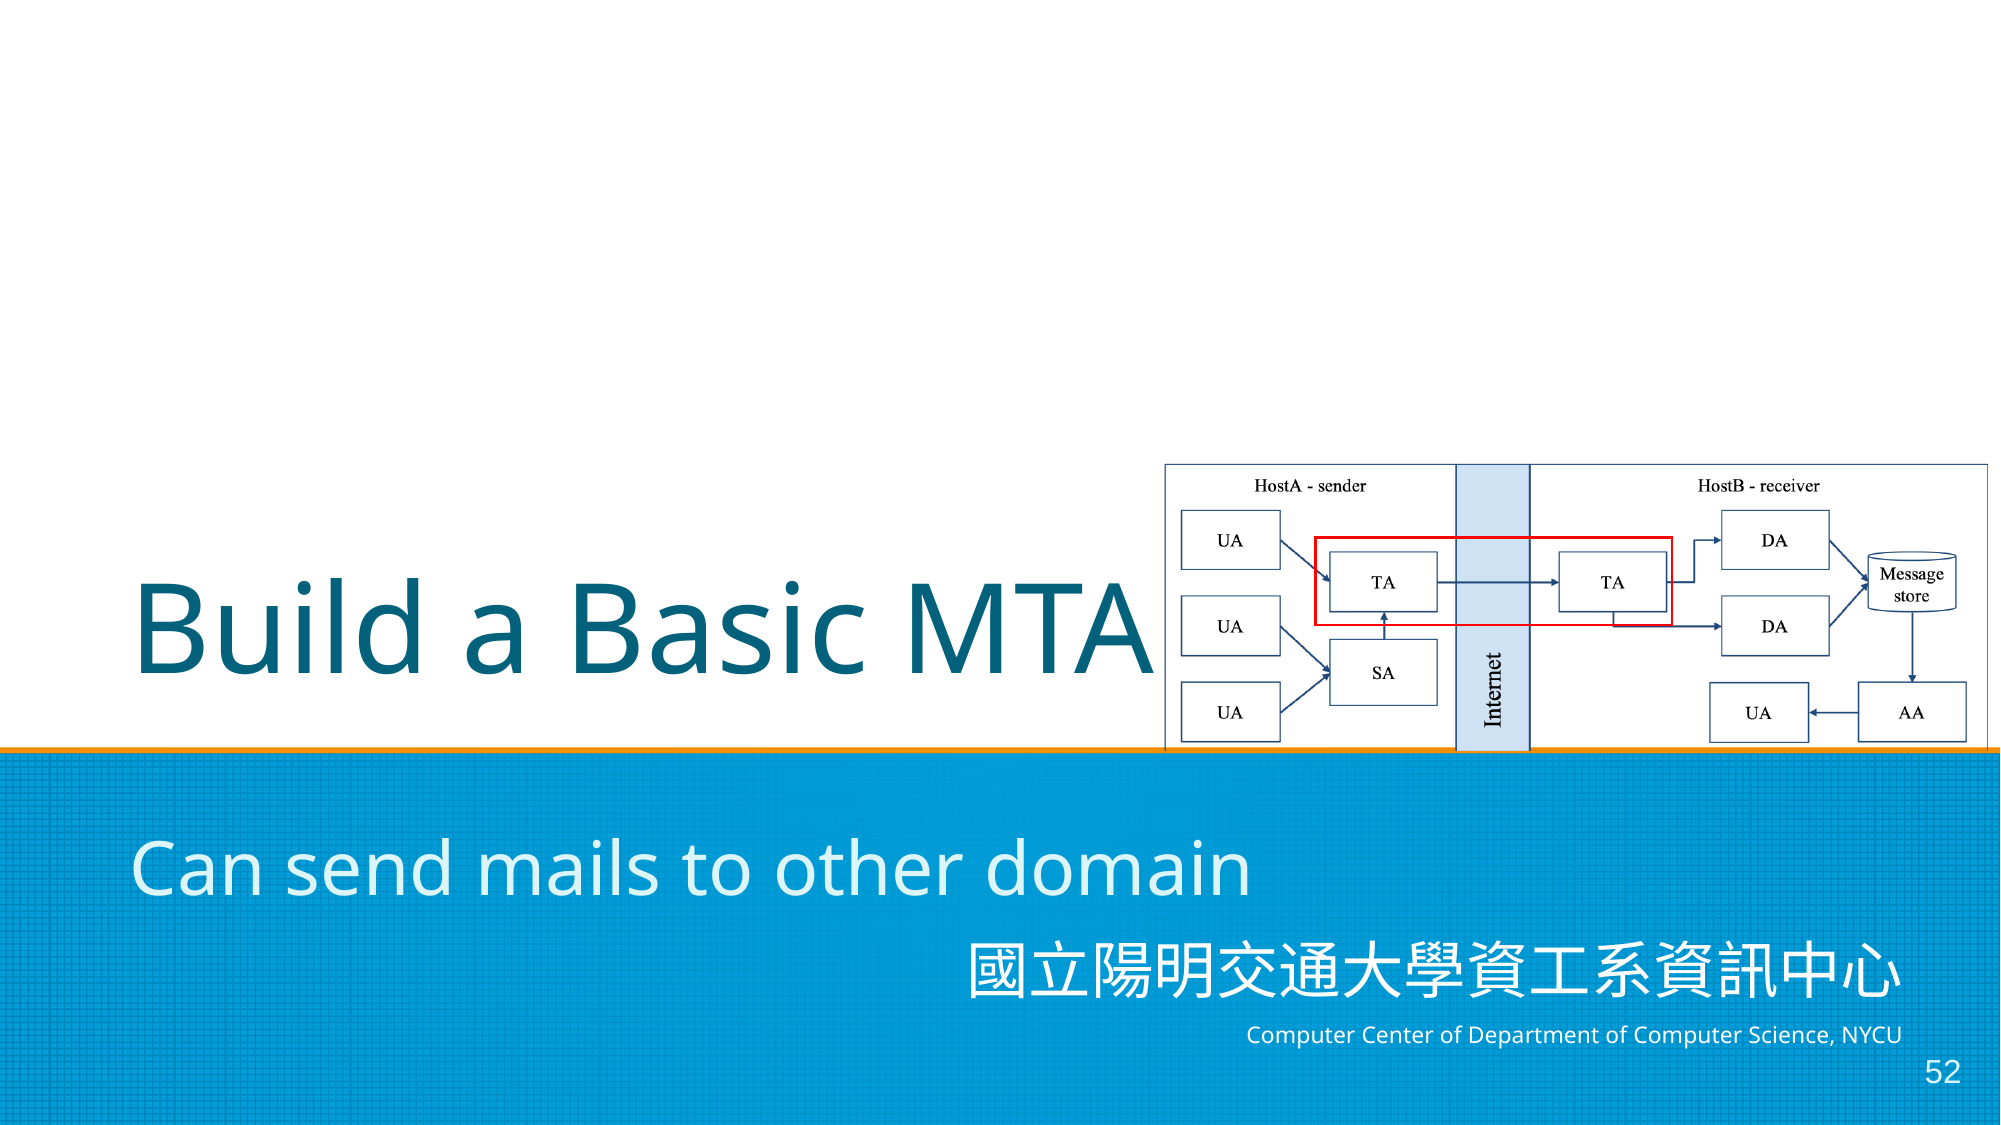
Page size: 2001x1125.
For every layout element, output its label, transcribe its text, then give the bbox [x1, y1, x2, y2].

subtitle Can send mails to other domain [114, 822, 1898, 1060]
picture [0, 0, 2001, 754]
slide_number ‹#› [1897, 1042, 1988, 1103]
title Build a Basic MTA [114, 184, 1898, 709]
